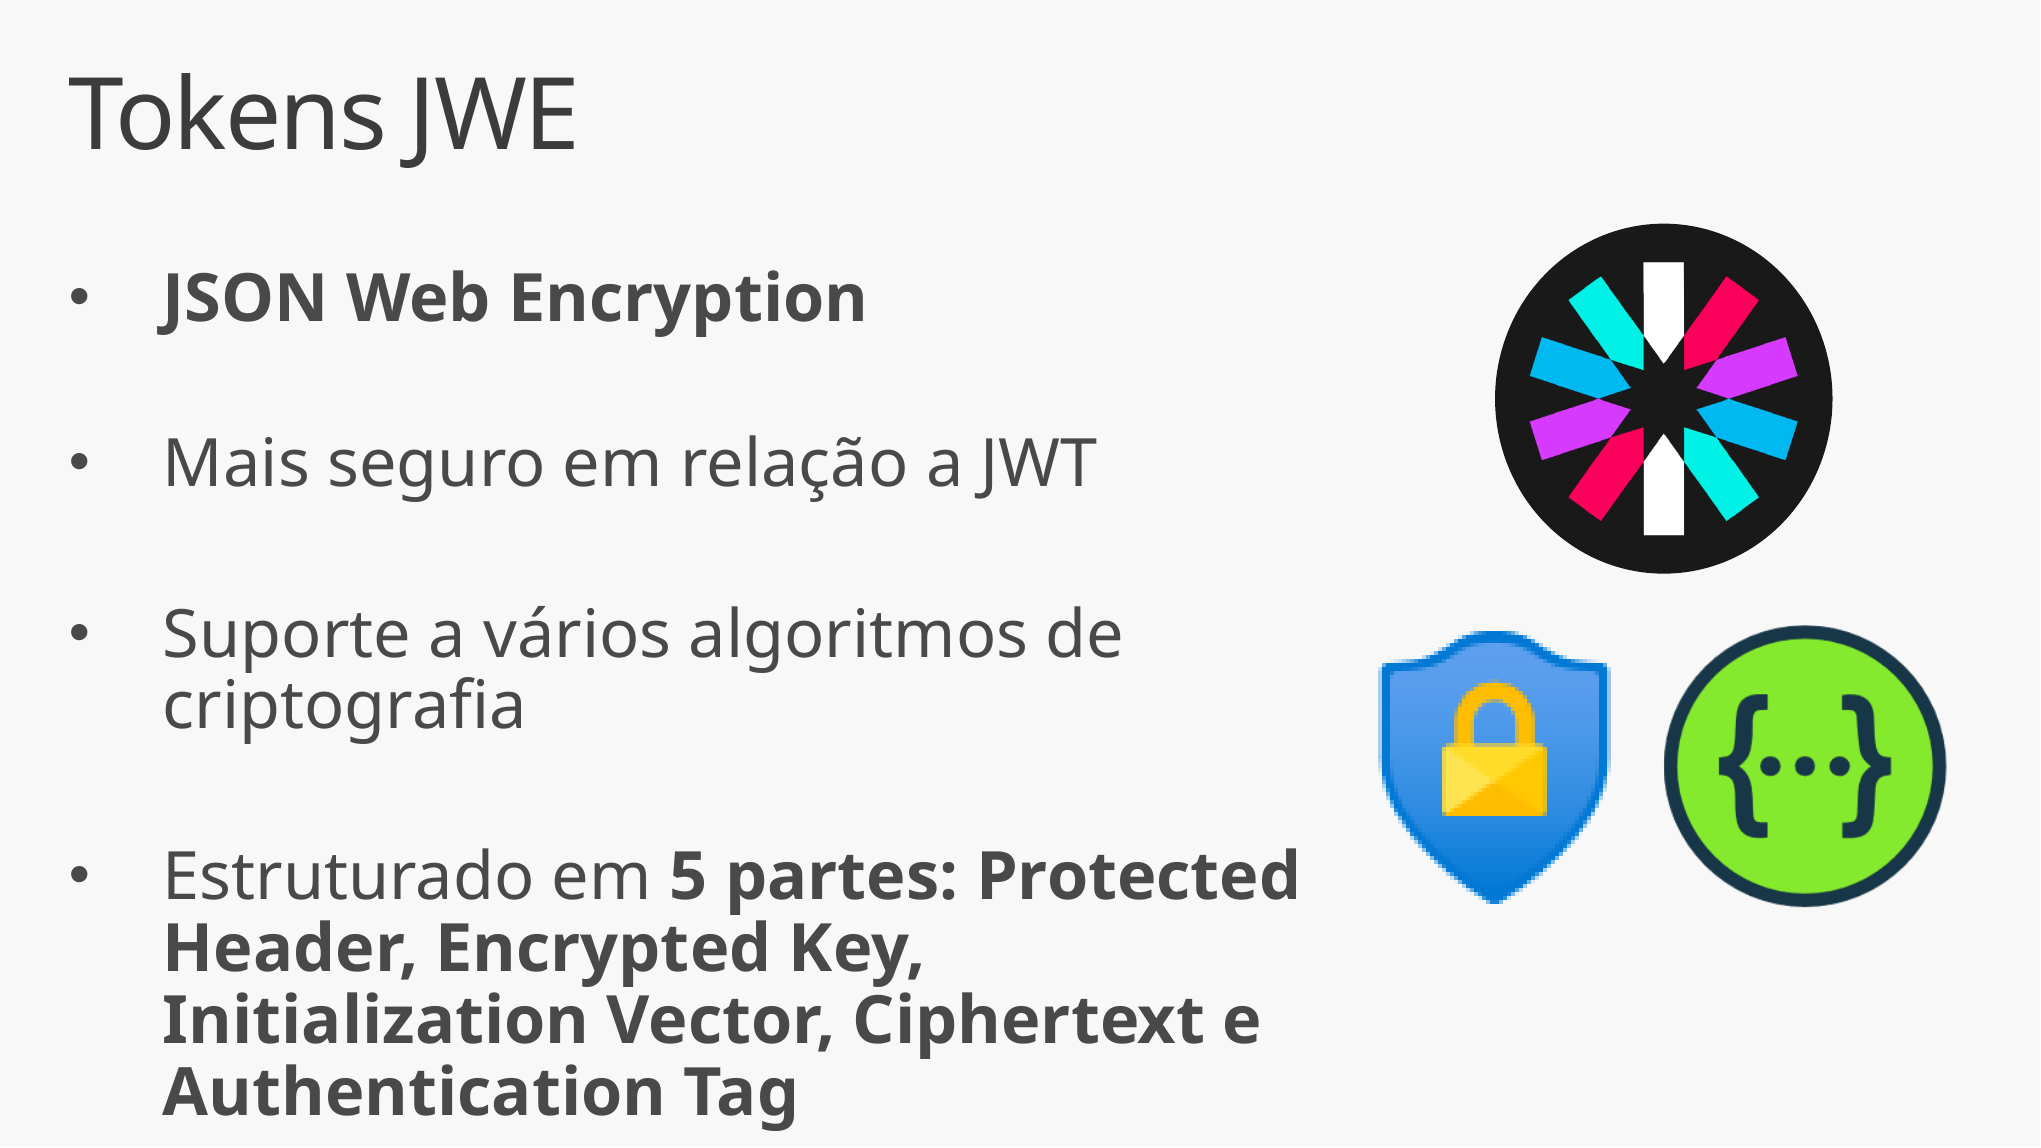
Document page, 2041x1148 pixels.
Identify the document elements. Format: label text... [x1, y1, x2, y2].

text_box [1494, 223, 1833, 574]
picture [1663, 624, 1952, 914]
title Tokens JWE [45, 48, 1996, 199]
list JSON Web Encryption Mais seguro em relação a JWT Suporte a vários algoritmos de criptografia Estruturado em 5 partes: Protected Header, Encrypted Key, Initialization Vector, Ciphertext e Authentication Tag [45, 248, 1387, 1031]
picture [1350, 623, 1640, 914]
